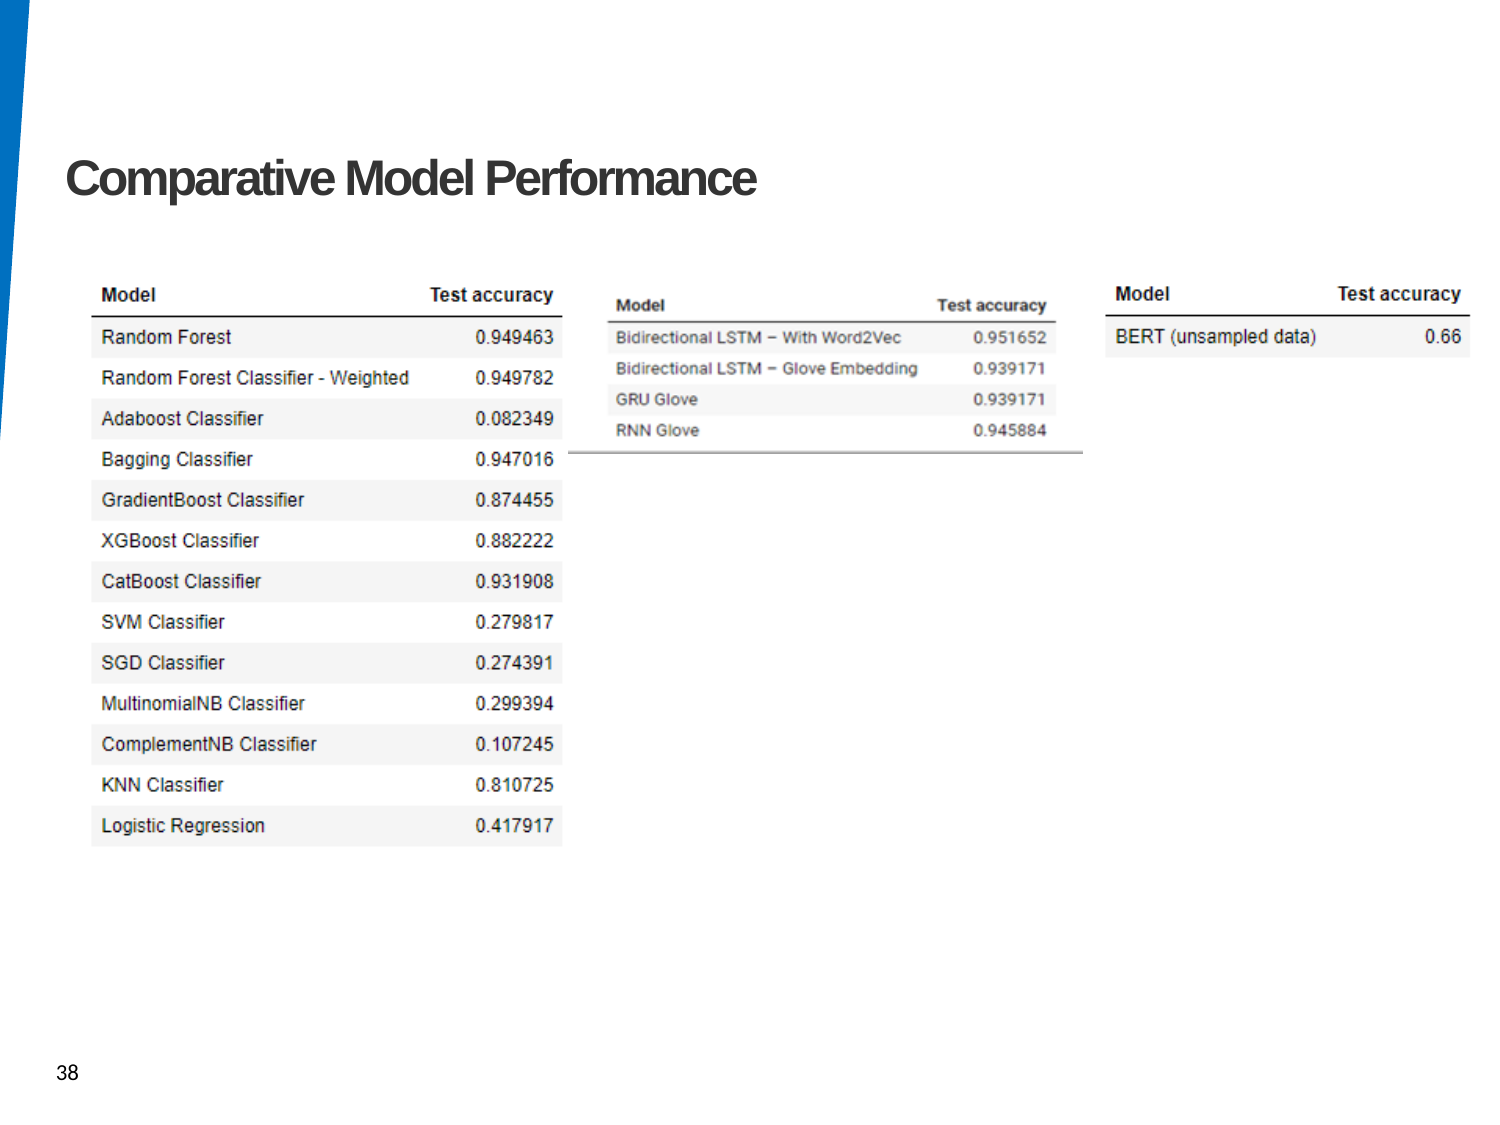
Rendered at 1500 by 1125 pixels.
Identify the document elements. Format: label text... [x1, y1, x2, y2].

list Comparative Model Performance [50, 24, 1088, 213]
picture [62, 258, 1084, 867]
picture [1087, 274, 1488, 376]
